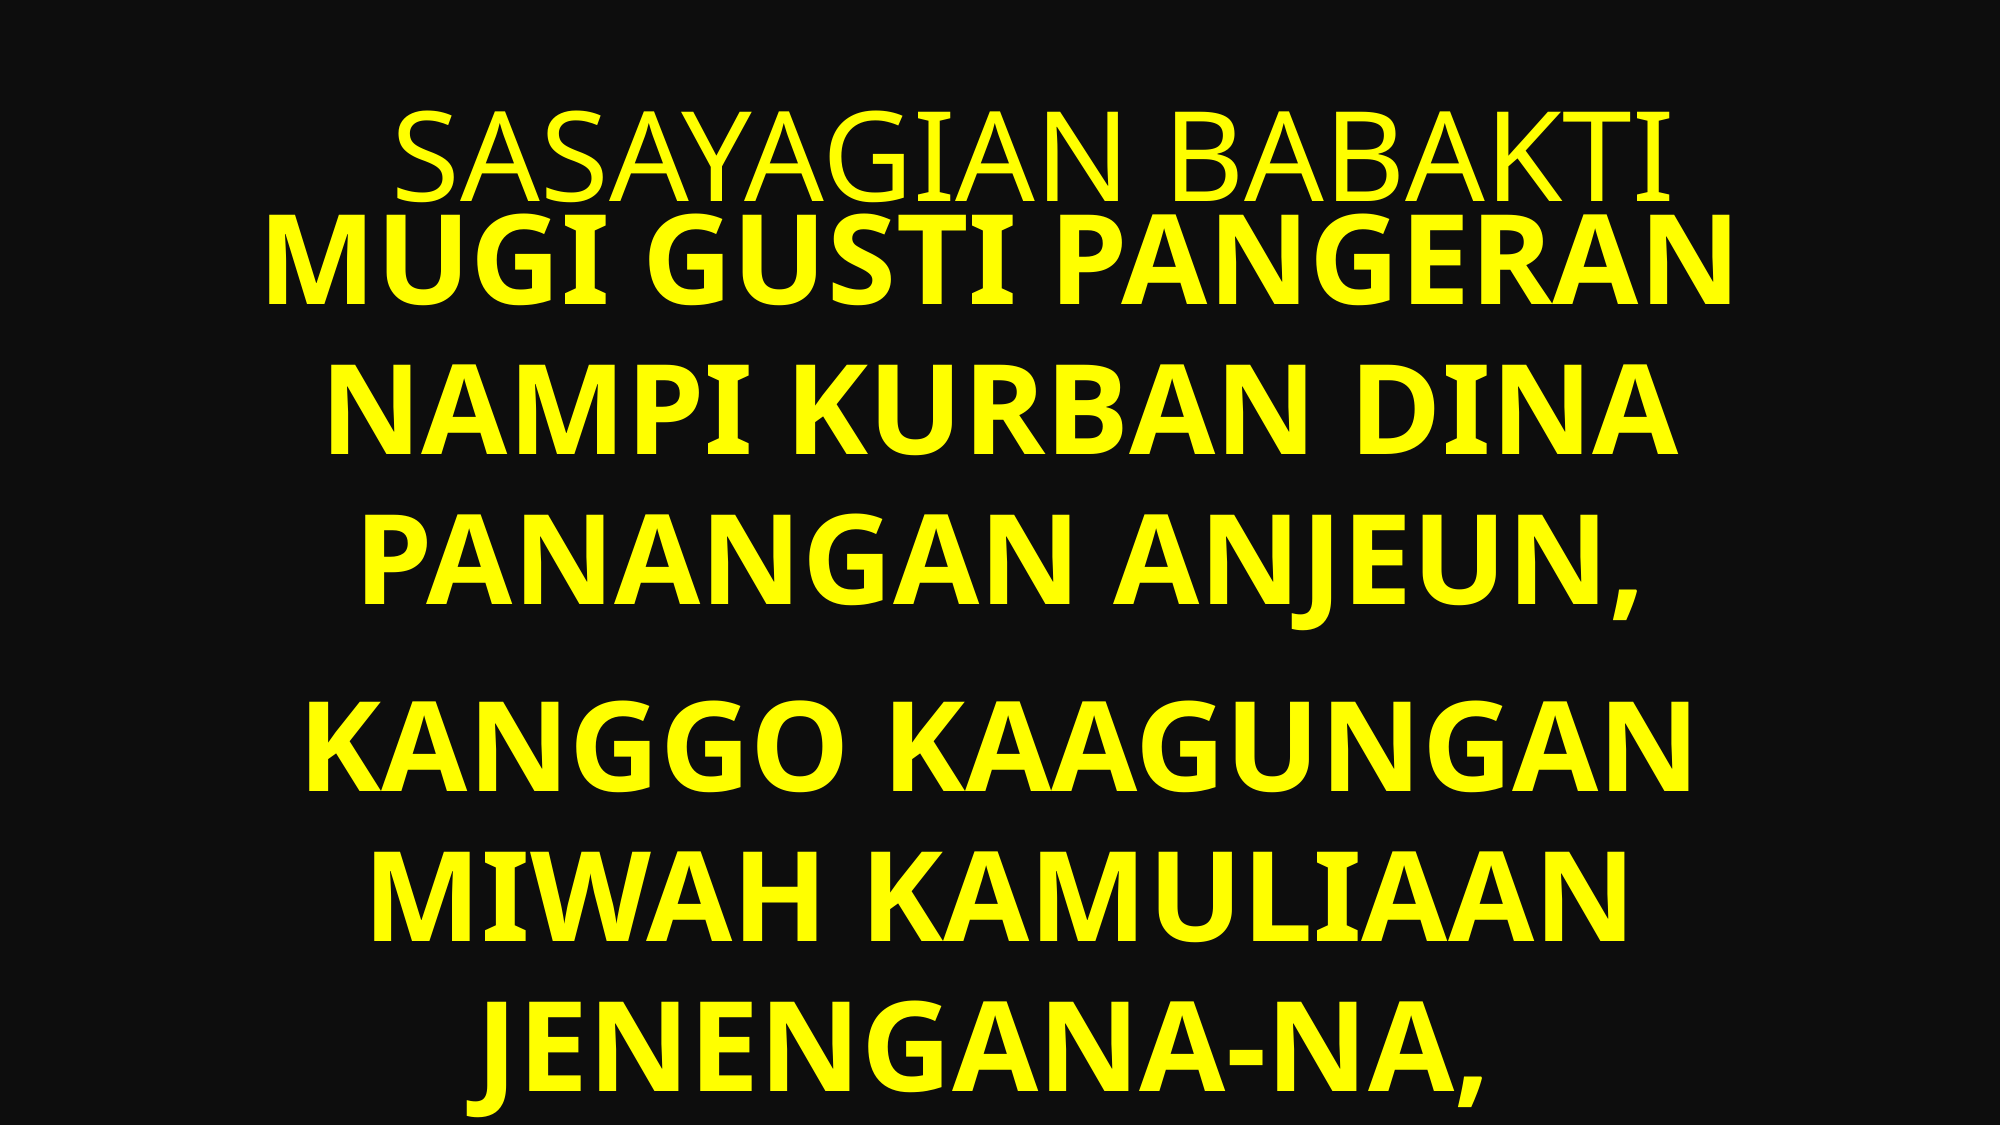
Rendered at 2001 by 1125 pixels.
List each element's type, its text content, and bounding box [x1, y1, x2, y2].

title Sasayagian Babakti [262, 36, 1806, 266]
list Mugi Gusti Pangeran nampi kurban dina panangan anjeun, kanggo kaagungan miwah kamuliaan jenengana-Na, [53, 304, 1947, 993]
